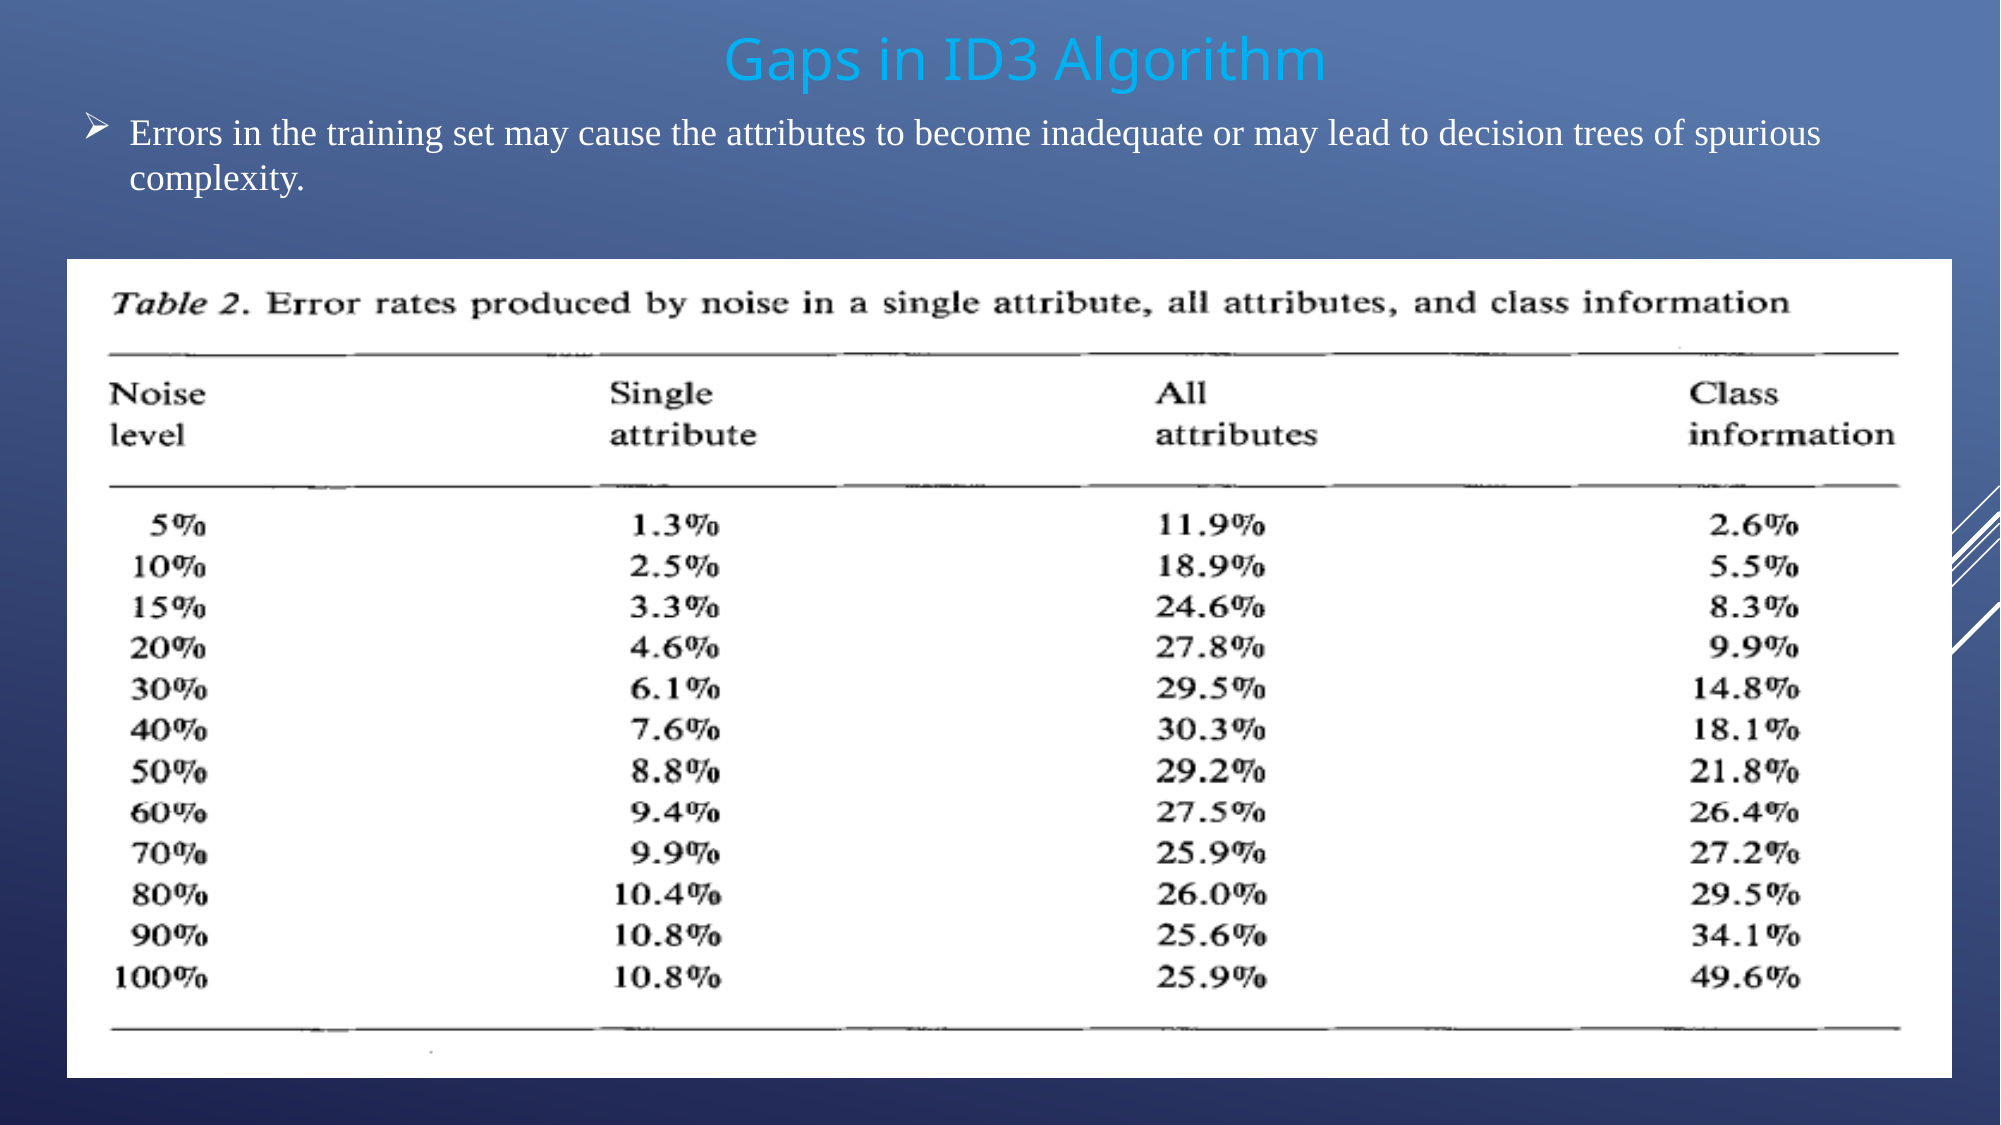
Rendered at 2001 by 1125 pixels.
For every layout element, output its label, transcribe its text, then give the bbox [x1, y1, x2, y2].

text_box Errors in the training set may cause the attributes to become inadequate or may lead to decision trees of spurious complexity. [67, 100, 1872, 206]
text_box Gaps in ID3 Algorithm [708, 14, 1394, 100]
picture [67, 259, 1952, 1078]
